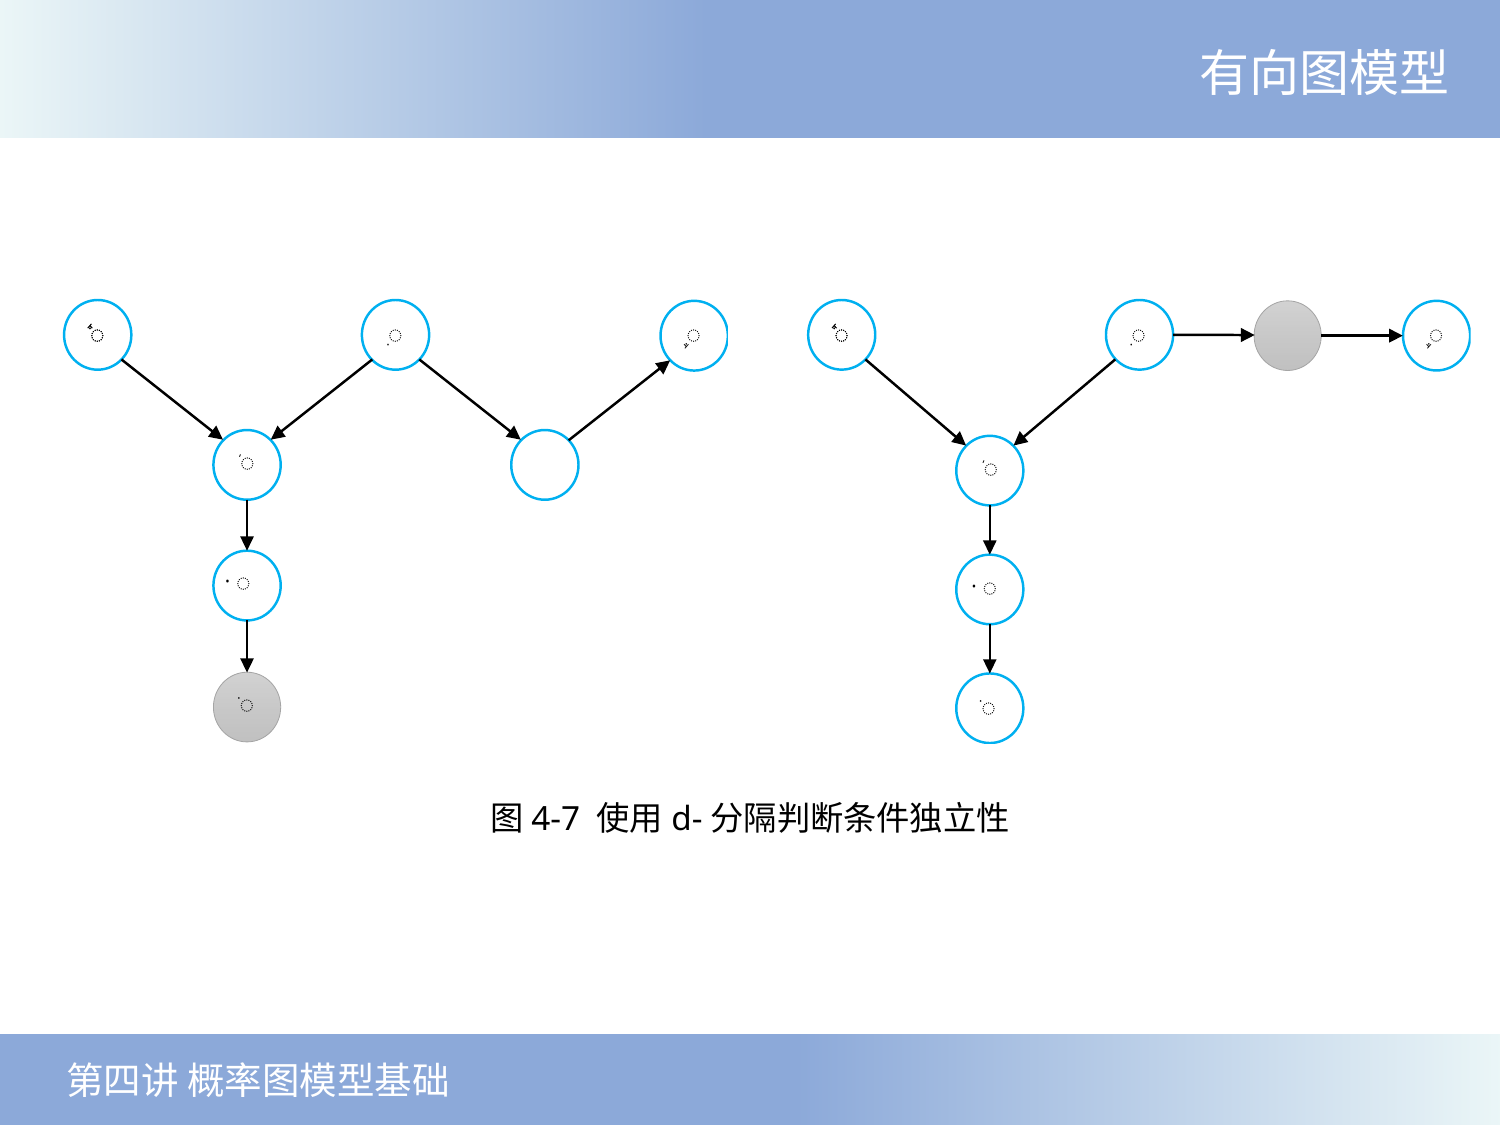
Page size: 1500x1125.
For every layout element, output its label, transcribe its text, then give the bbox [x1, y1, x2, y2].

text_box 第四讲 概率图模型基础 [0, 1034, 1500, 1125]
text_box 图4‑7 使用d-分隔判断条件独立性 [475, 789, 1025, 845]
text_box 有向图模型 [1178, 18, 1471, 125]
text_box [0, 0, 1500, 138]
picture [1405, 303, 1468, 368]
picture [663, 303, 726, 369]
picture [804, 297, 1471, 744]
picture [958, 676, 1021, 741]
picture [61, 297, 728, 745]
